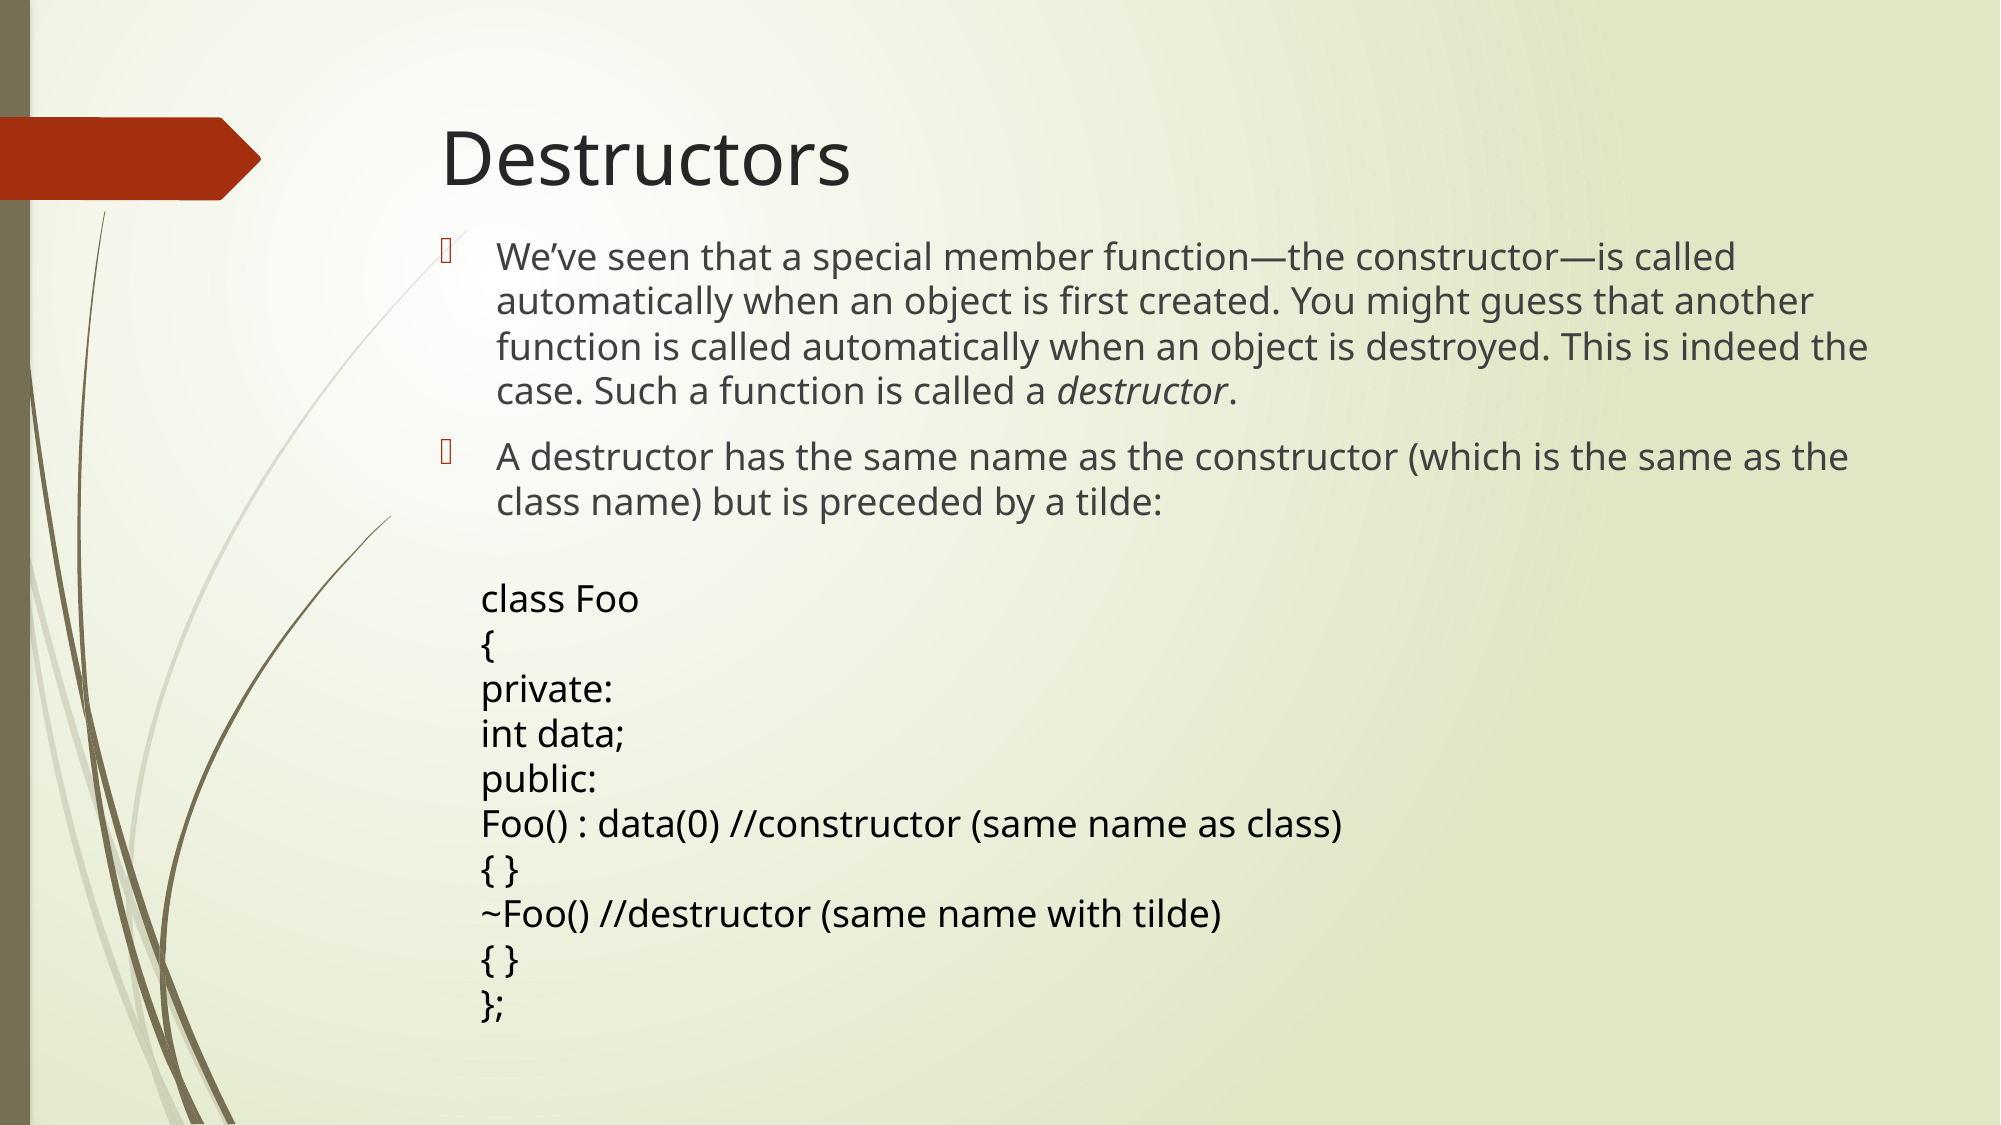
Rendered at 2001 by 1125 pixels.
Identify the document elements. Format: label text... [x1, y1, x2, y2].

list We’ve seen that a special member function—the constructor—is called automatically when an object is first created. You might guess that another function is called automatically when an object is destroyed. This is indeed the case. Such a function is called a destructor. A destructor has the same name as the constructor (which is the same as the class name) but is preceded by a tilde: [424, 224, 1888, 845]
text_box class Foo { private: int data; public: Foo() : data(0) //constructor (same name as class) { } ~Foo() //destructor (same name with tilde) { } }; [465, 568, 1665, 1033]
title Destructors [425, 102, 1888, 224]
